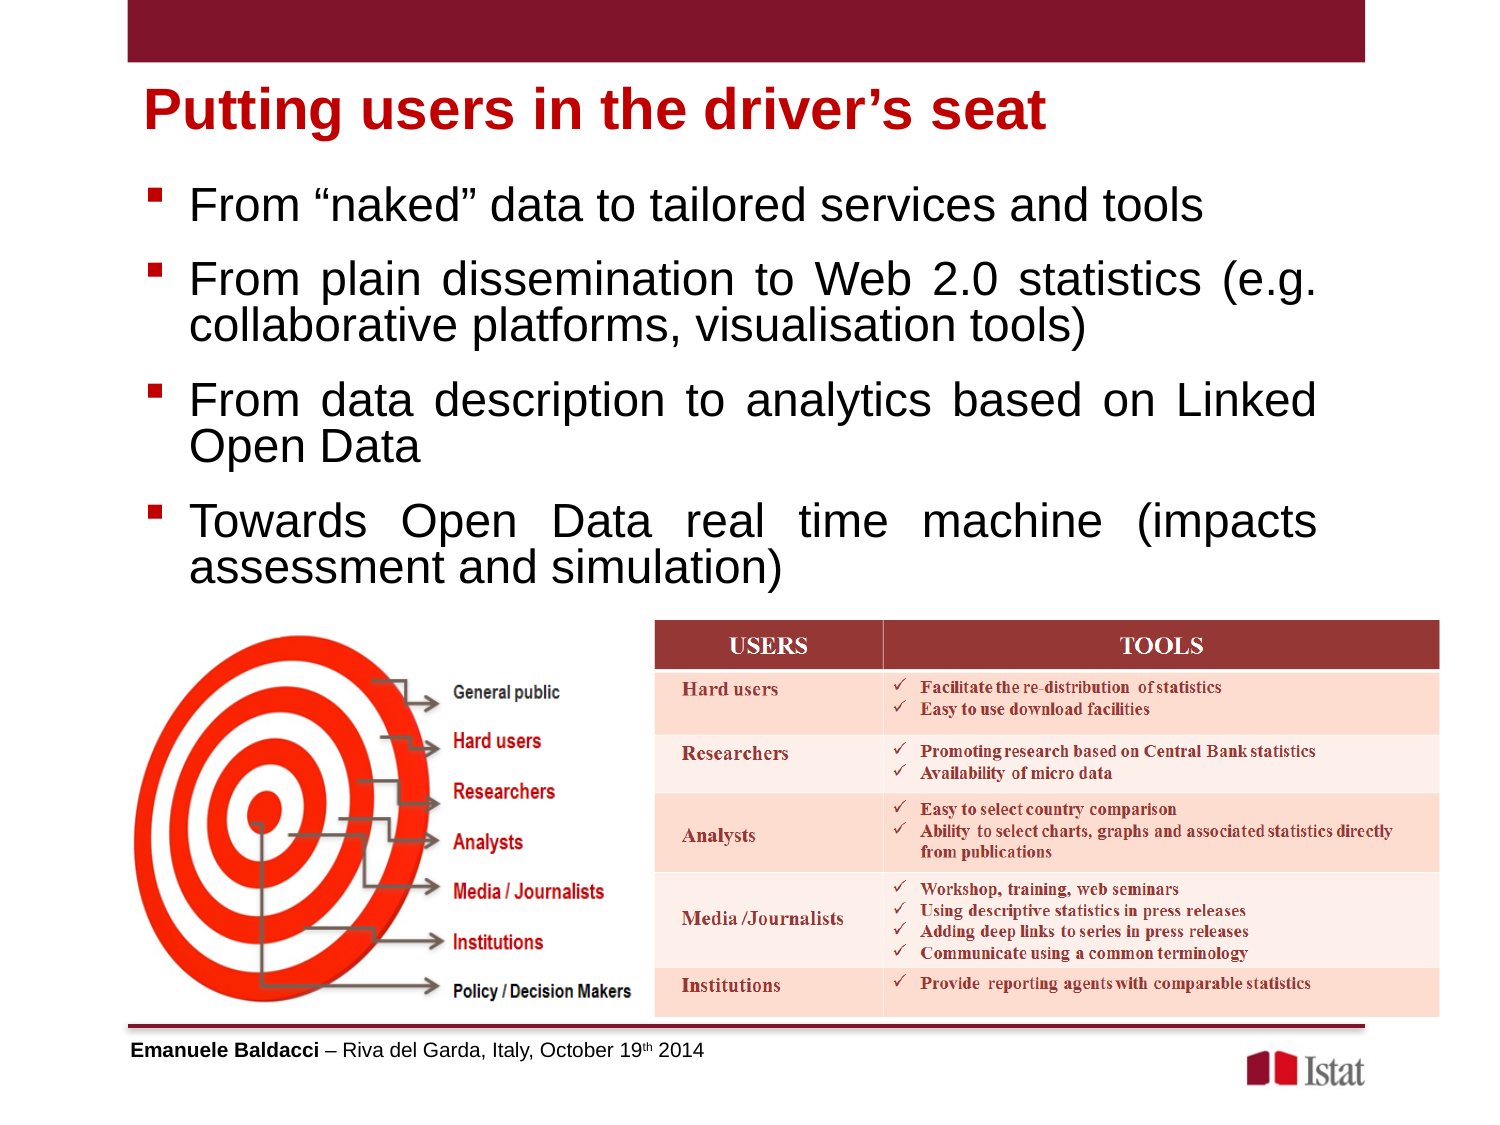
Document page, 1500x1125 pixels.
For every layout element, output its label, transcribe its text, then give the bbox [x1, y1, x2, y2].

picture [1239, 1040, 1373, 1097]
text_box Putting users in the driver’s seat [129, 64, 1064, 150]
picture [89, 632, 638, 1015]
picture [653, 618, 1440, 1019]
text_box From “naked” data to tailored services and tools From plain dissemination to Web 2.0 statistics (e.g. collaborative platforms, visualisation tools) From data description to analytics based on Linked Open Data Towards Open Data real time machine (impacts assessment and simulation) [129, 176, 1335, 600]
text_box Emanuele Baldacci – Riva del Garda, Italy, October 19th 2014 [115, 1031, 780, 1070]
